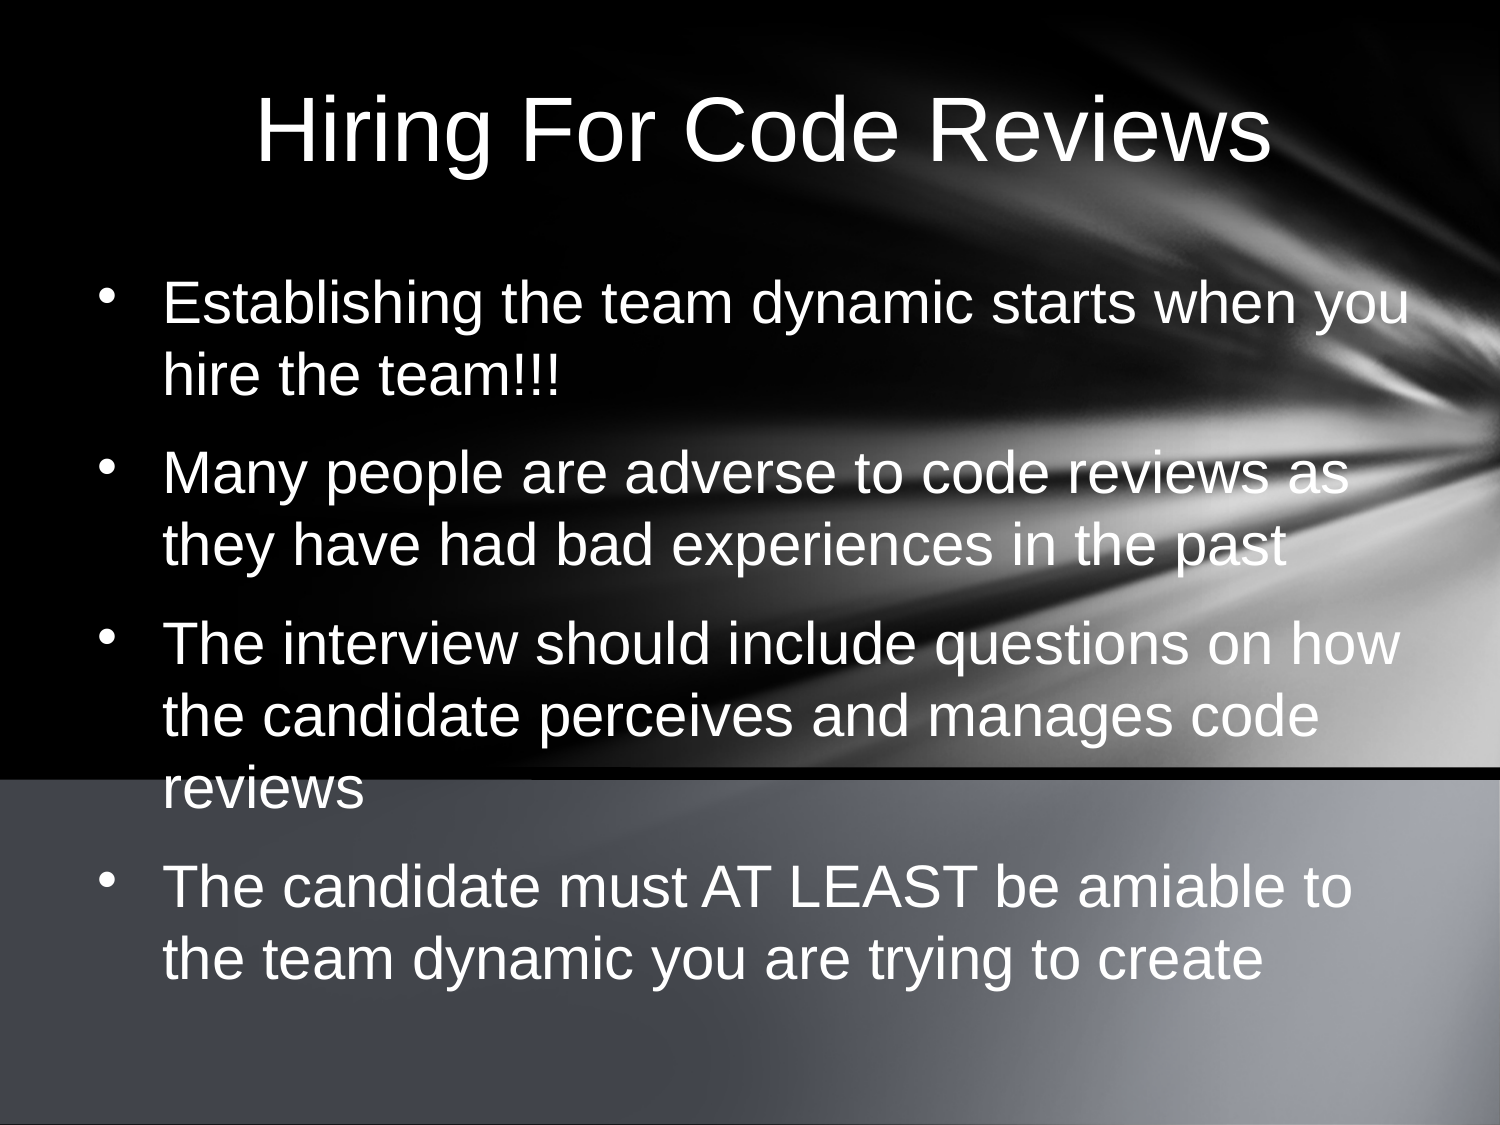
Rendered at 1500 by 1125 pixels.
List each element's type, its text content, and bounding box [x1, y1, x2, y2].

text_box Hiring For Code Reviews [134, 69, 1395, 180]
text_box Establishing the team dynamic starts when you hire the team!!! Many people are adverse to code reviews as they have had bad experiences in the past The interview should include questions on how the candidate perceives and manages code reviews The candidate must AT LEAST be amiable to the team dynamic you are trying to create [75, 263, 1425, 1005]
picture [0, 0, 1500, 767]
